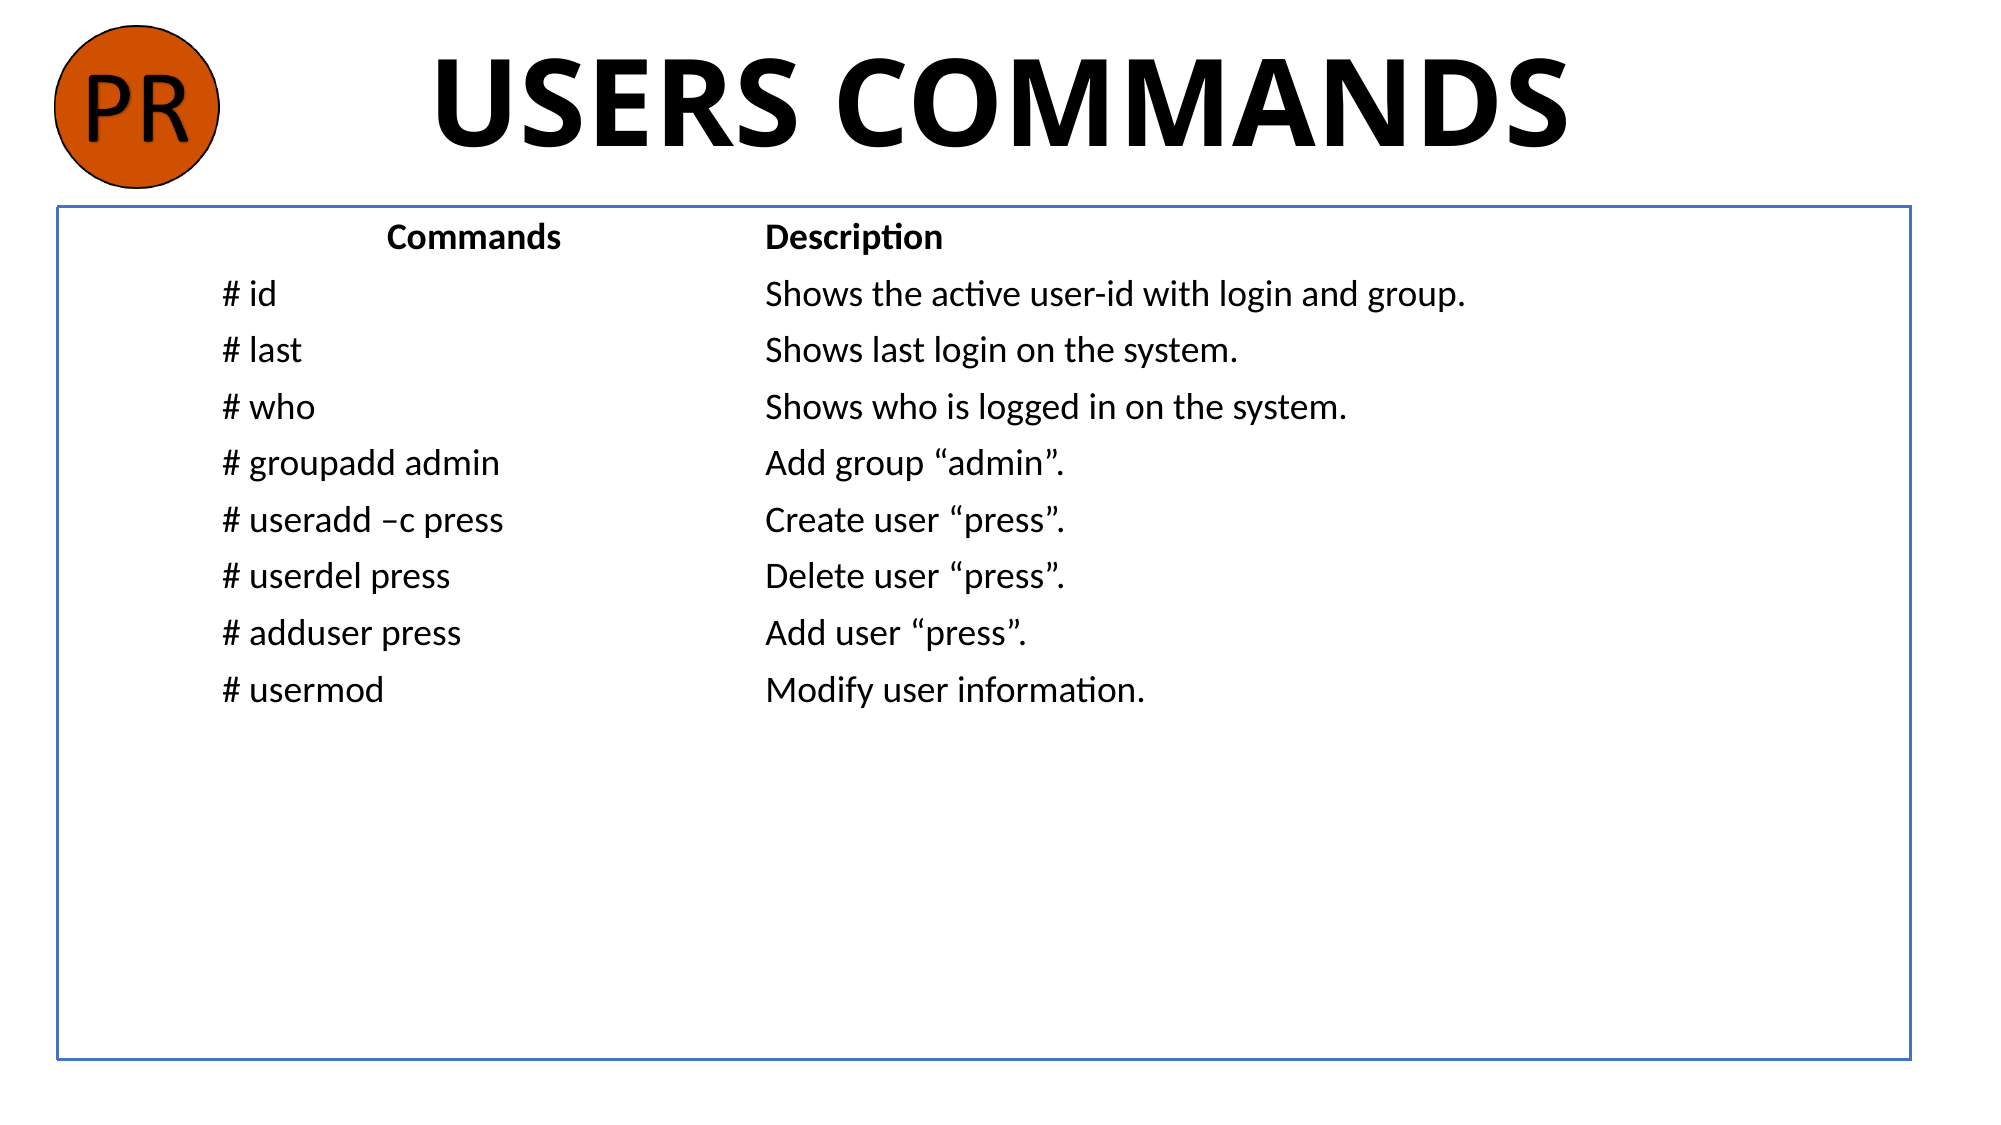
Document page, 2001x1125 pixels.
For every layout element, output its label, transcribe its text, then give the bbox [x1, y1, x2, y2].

table_cell Delete user “press”. [750, 553, 1782, 610]
table_cell # id [207, 271, 750, 327]
table_header Description [750, 214, 1782, 271]
table_cell Shows the active user-id with login and group. [750, 271, 1782, 327]
table_header Commands [207, 214, 750, 271]
table_cell Create user “press”. [750, 497, 1782, 553]
table_cell # groupadd admin [207, 440, 750, 497]
table_cell Add user “press”. [750, 610, 1782, 666]
table_cell Shows who is logged in on the system. [750, 384, 1782, 440]
title USERS COMMANDS [249, 34, 1750, 181]
table_cell Add group “admin”. [750, 440, 1782, 497]
table_cell # last [207, 327, 750, 384]
picture [47, 20, 224, 194]
table_cell # who [207, 384, 750, 440]
table_cell # userdel press [207, 553, 750, 610]
table_cell # adduser press [207, 610, 750, 666]
table_cell Shows last login on the system. [750, 327, 1782, 384]
table_cell Modify user information. [750, 666, 1782, 723]
table_cell # useradd –c press [207, 497, 750, 553]
table_cell # usermod [207, 666, 750, 723]
